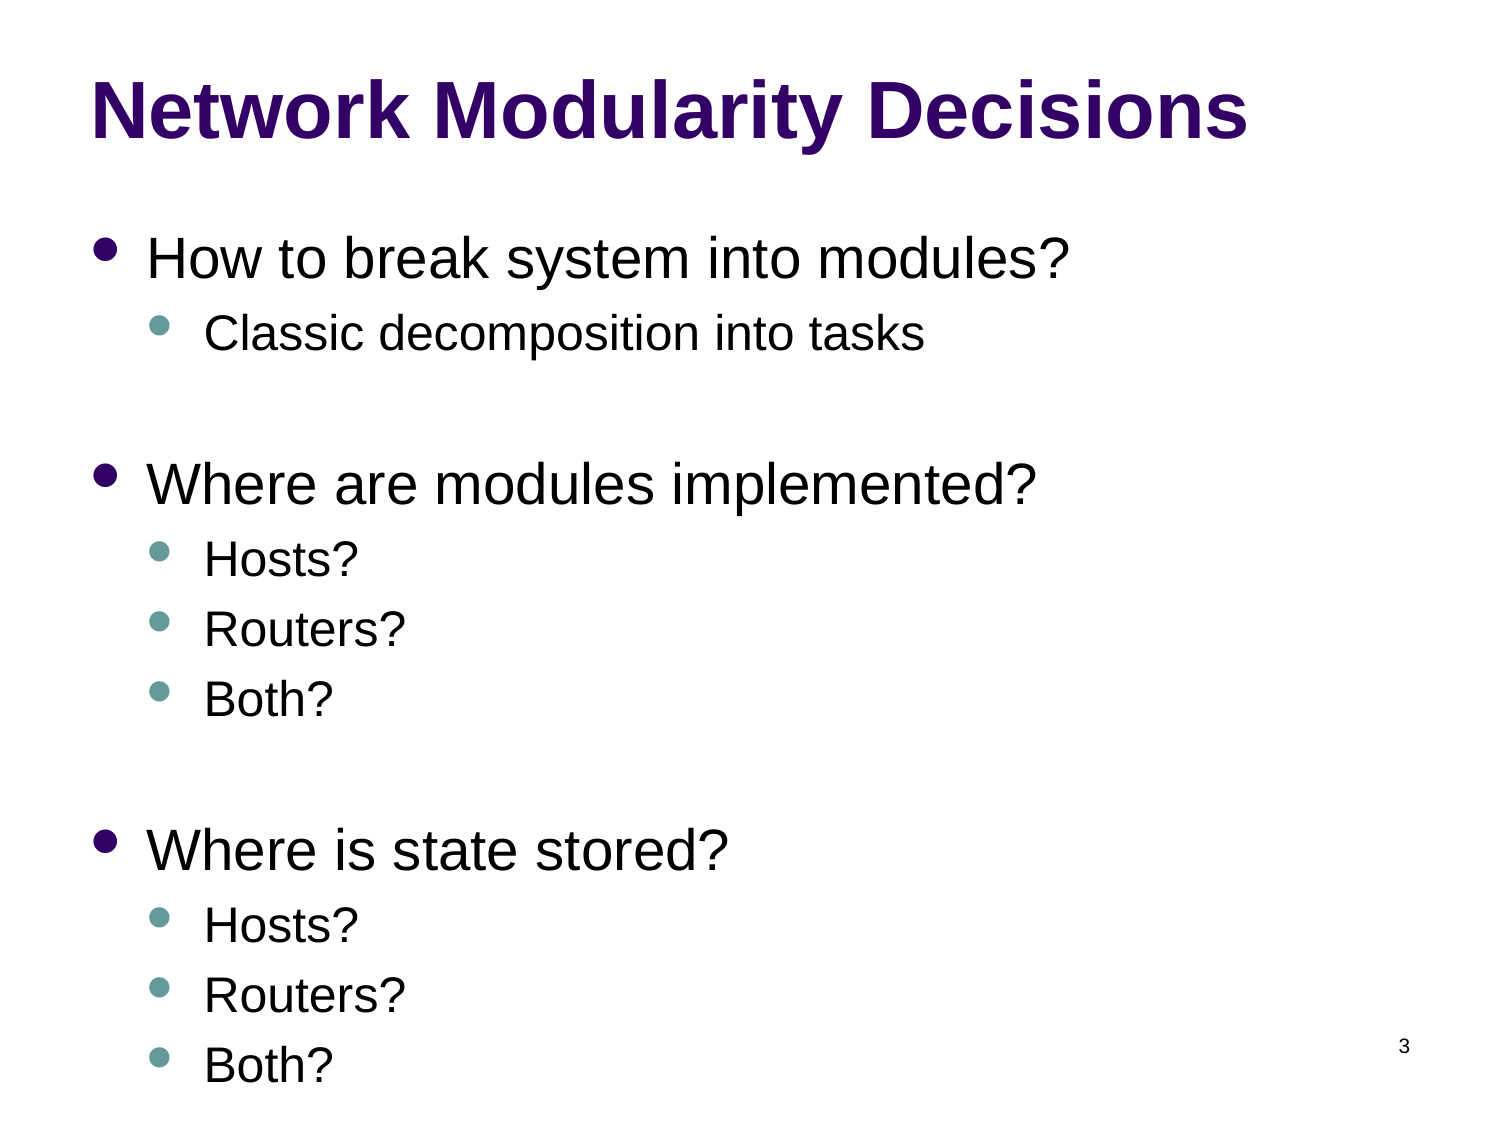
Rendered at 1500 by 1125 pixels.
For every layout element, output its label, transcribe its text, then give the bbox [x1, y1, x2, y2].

slide_number 3 [1074, 1024, 1426, 1101]
list How to break system into modules? Classic decomposition into tasks Where are modules implemented? Hosts? Routers? Both? Where is state stored? Hosts? Routers? Both? [75, 212, 1425, 1006]
title Network Modularity Decisions [75, 20, 1425, 163]
